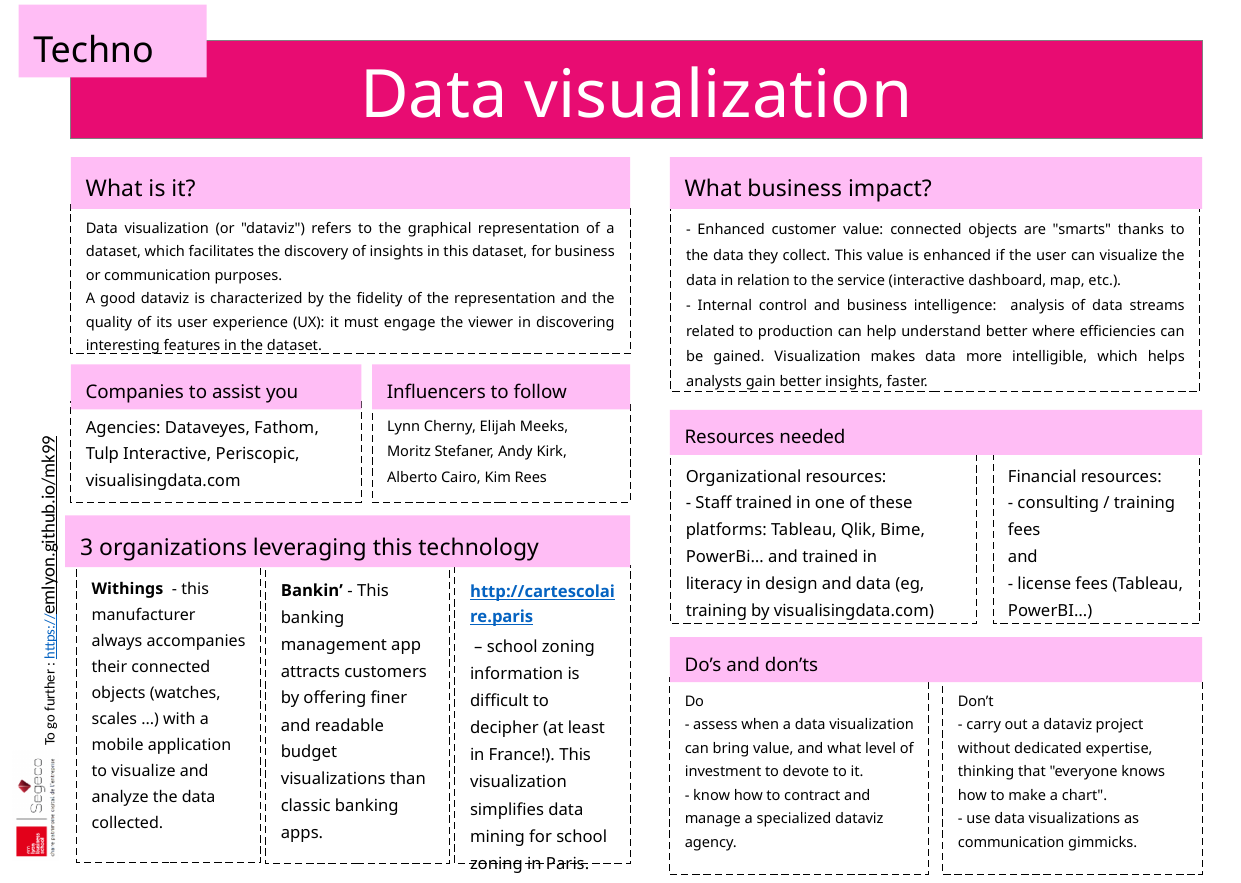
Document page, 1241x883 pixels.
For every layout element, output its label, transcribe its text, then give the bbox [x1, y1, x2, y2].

text_box Data visualization (or "dataviz") refers to the graphical representation of a dataset, which facilitates the discovery of insights in this dataset, for business or communication purposes. A good dataviz is characterized by the fidelity of the representation and the quality of its user experience (UX): it must engage the viewer in discovering interesting features in the dataset. [70, 209, 631, 354]
text_box http://cartescolaire.paris – school zoning information is difficult to decipher (at least in France!). This visualization simplifies data mining for school zoning in Paris. [454, 568, 631, 864]
text_box What business impact? [669, 157, 1203, 209]
text_box Techno [18, 4, 207, 78]
text_box Resources needed [669, 409, 1203, 455]
subtitle - Enhanced customer value: connected objects are "smarts" thanks to the data they collect. This value is enhanced if the user can visualize the data in relation to the service (interactive dashboard, map, etc.). - Internal control and business intelligence: analysis of data streams related to production can help understand better where efficiencies can be gained. Visualization makes data more intelligible, which helps analysts gain better insights, faster. [670, 209, 1200, 392]
text_box To go further : https://emlyon.github.io/mk99 [28, 376, 66, 761]
text_box Bankin’ - This banking management app attracts customers by offering finer and readable budget visualizations than classic banking apps. [265, 568, 450, 864]
title Data visualization [70, 40, 1203, 139]
text_box Companies to assist you [70, 364, 362, 410]
text_box Organizational resources: - Staff trained in one of these platforms: Tableau, Qlik, Bime, PowerBi… and trained in literacy in design and data (eg, training by visualisingdata.com) [670, 455, 977, 624]
text_box Do - assess when a data visualization can bring value, and what level of investment to devote to it. - know how to contract and manage a specialized dataviz agency. [669, 683, 929, 875]
text_box What is it? [70, 157, 631, 209]
text_box Don’t - carry out a dataviz project without dedicated expertise, thinking that "everyone knows how to make a chart". - use data visualizations as communication gimmicks. [942, 683, 1203, 875]
text_box Financial resources: - consulting / training fees and - license fees (Tableau, PowerBI…) [993, 455, 1200, 624]
text_box 3 organizations leveraging this technology [66, 515, 631, 568]
text_box Do’s and don’ts [669, 637, 1203, 683]
text_box Withings - this manufacturer always accompanies their connected objects (watches, scales ...) with a mobile application to visualize and analyze the data collected. [76, 568, 261, 863]
text_box Agencies: Dataveyes, Fathom, Tulp Interactive, Periscopic, visualisingdata.com [70, 410, 362, 503]
text_box Lynn Cherny, Elijah Meeks, Moritz Stefaner, Andy Kirk, Alberto Cairo, Kim Rees [372, 410, 631, 503]
picture [0, 751, 91, 860]
text_box Influencers to follow [372, 364, 631, 410]
